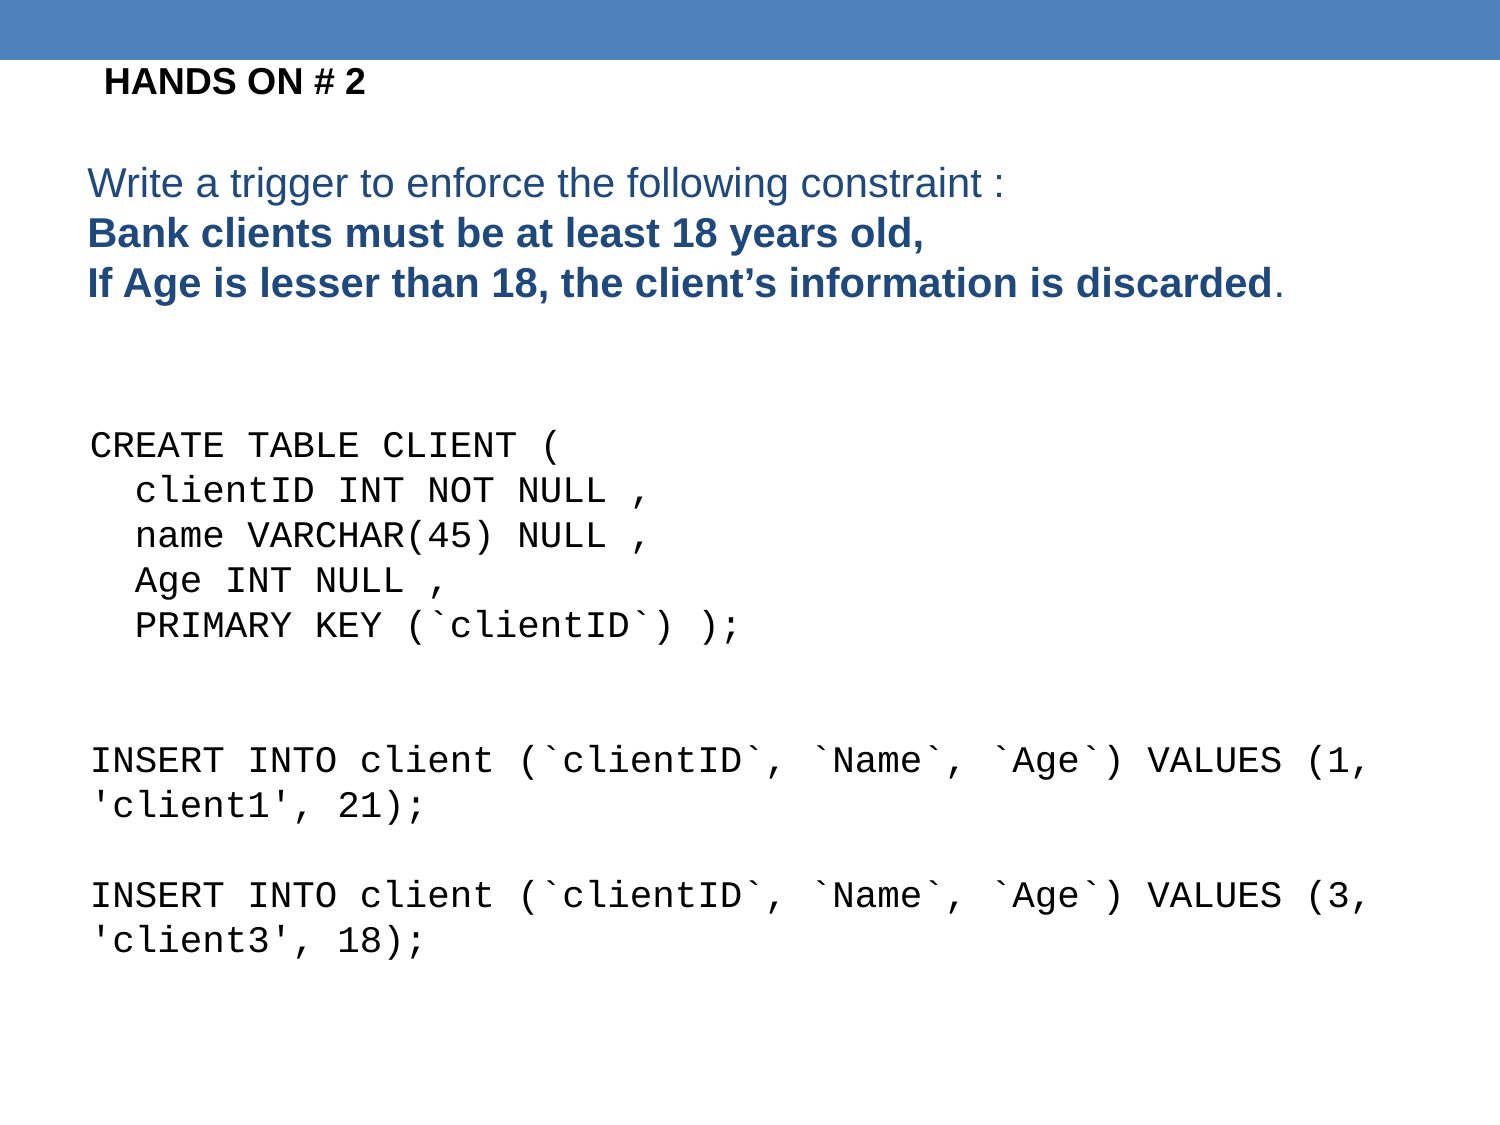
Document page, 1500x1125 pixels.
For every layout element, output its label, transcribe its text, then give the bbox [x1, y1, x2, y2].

text_box CREATE TABLE CLIENT ( clientID INT NOT NULL , name VARCHAR(45) NULL , Age INT NULL , PRIMARY KEY (`clientID`) ); INSERT INTO client (`clientID`, `Name`, `Age`) VALUES (1, 'client1', 21); INSERT INTO client (`clientID`, `Name`, `Age`) VALUES (3, 'client3', 18); [74, 412, 1425, 1058]
title Write a trigger to enforce the following constraint : Bank clients must be at least 18 years old, If Age is lesser than 18, the client’s information is discarded. [72, 149, 1423, 313]
text_box HANDS ON # 2 [89, 49, 392, 110]
